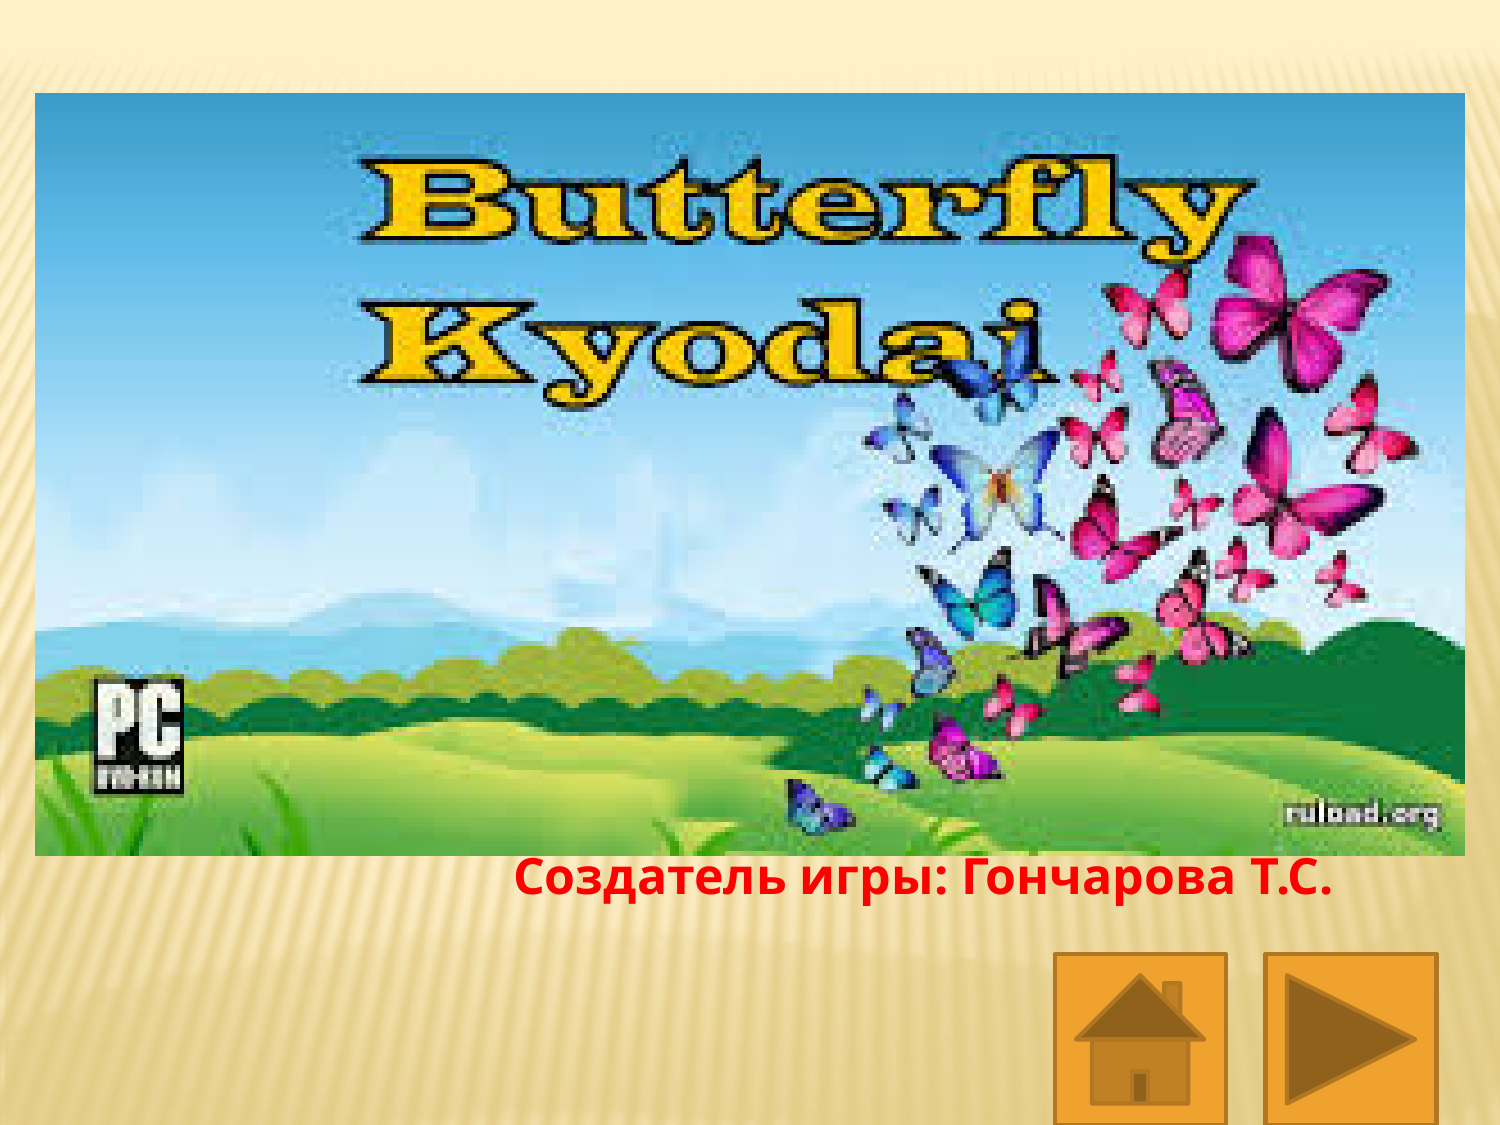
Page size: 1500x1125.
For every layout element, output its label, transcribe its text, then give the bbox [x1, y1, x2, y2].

text_box [1263, 952, 1439, 1125]
picture [34, 93, 1466, 856]
text_box Создатель игры: Гончарова Т.С. [386, 874, 1462, 913]
text_box [1053, 952, 1228, 1125]
